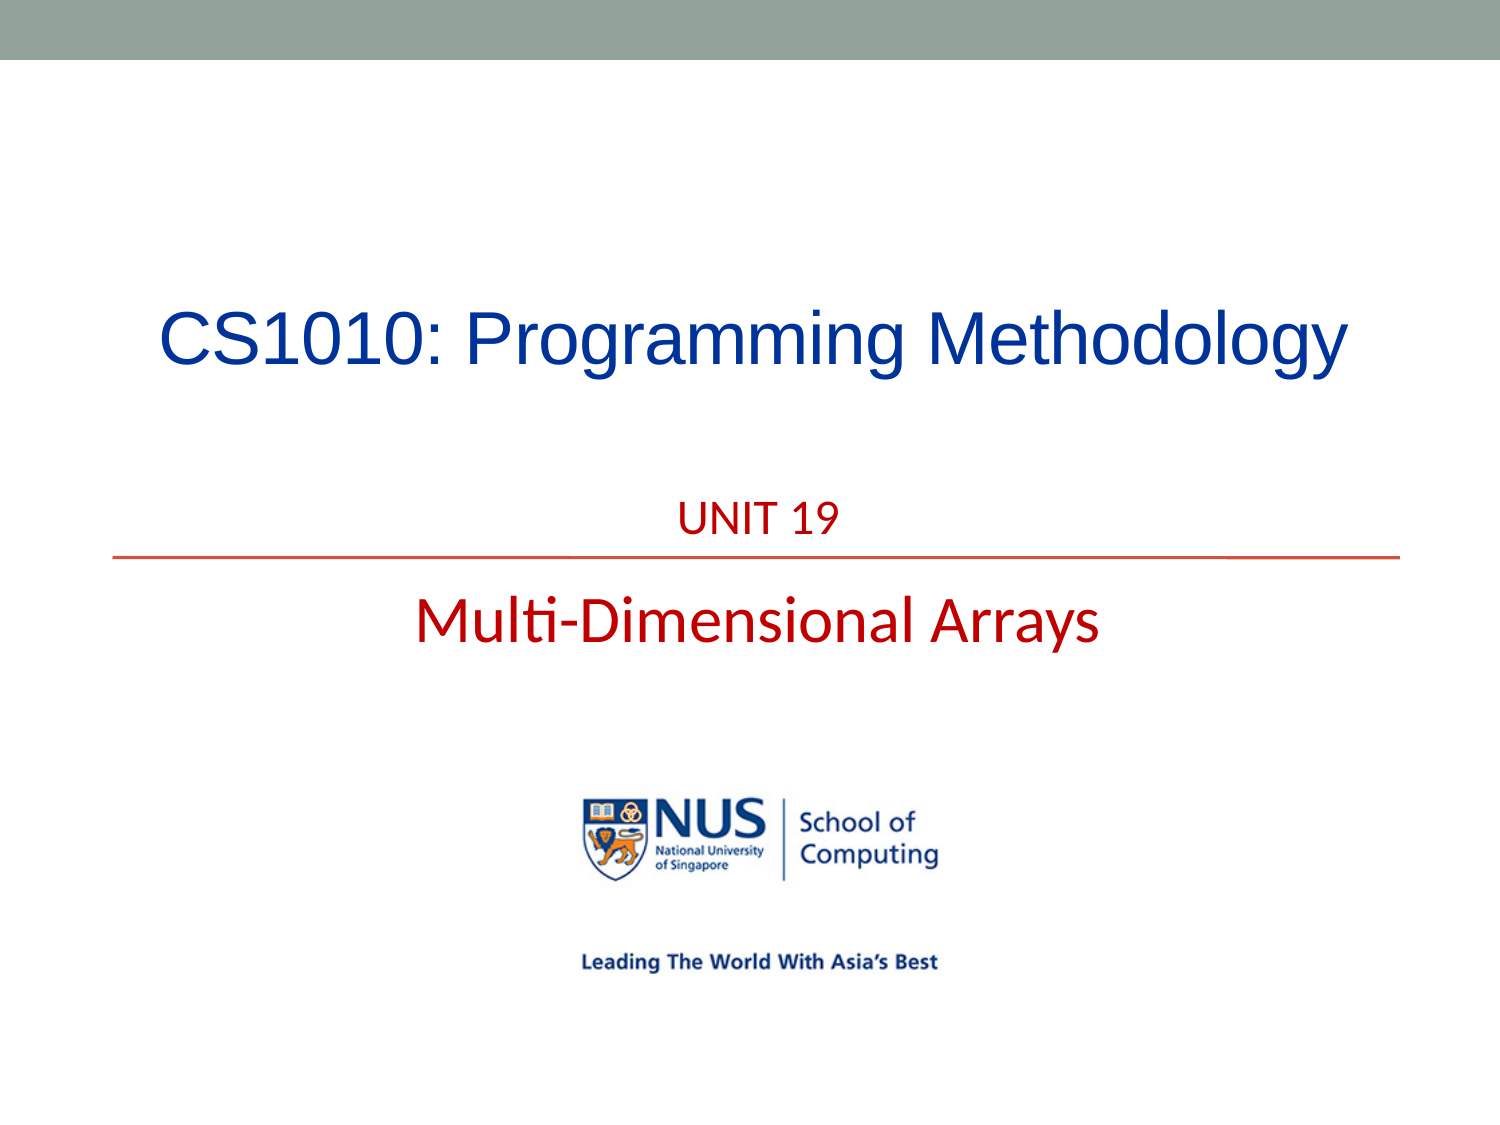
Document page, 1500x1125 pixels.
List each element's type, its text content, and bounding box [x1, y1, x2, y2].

text_box CS1010: Programming Methodology [135, 204, 1373, 387]
text_box UNIT 19 [576, 477, 941, 553]
text_box Multi-Dimensional Arrays [173, 567, 1344, 663]
picture [557, 770, 960, 978]
